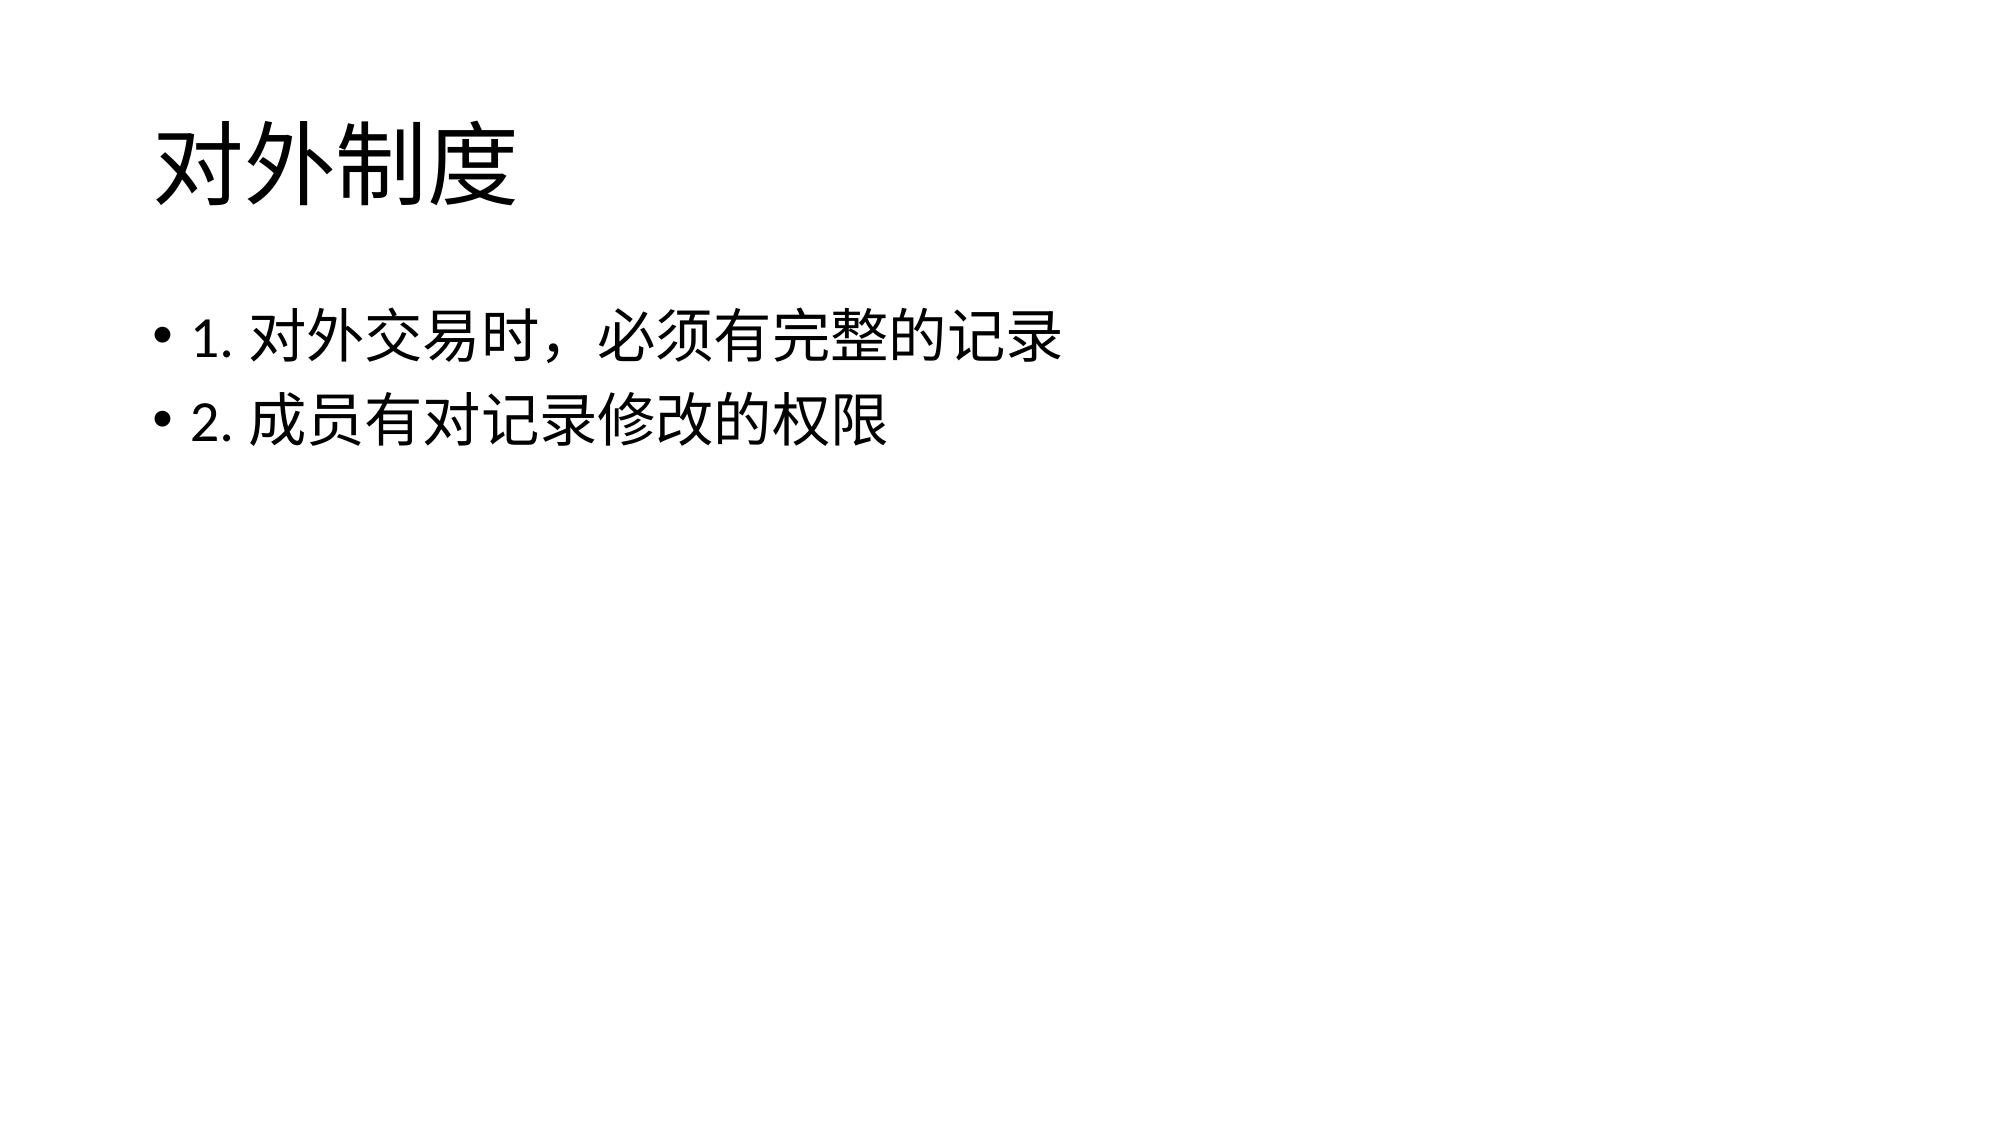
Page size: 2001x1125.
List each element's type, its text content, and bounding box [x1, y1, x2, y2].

list 1.对外交易时，必须有完整的记录 2.成员有对记录修改的权限 [137, 299, 1863, 1014]
title 对外制度 [137, 59, 1863, 278]
